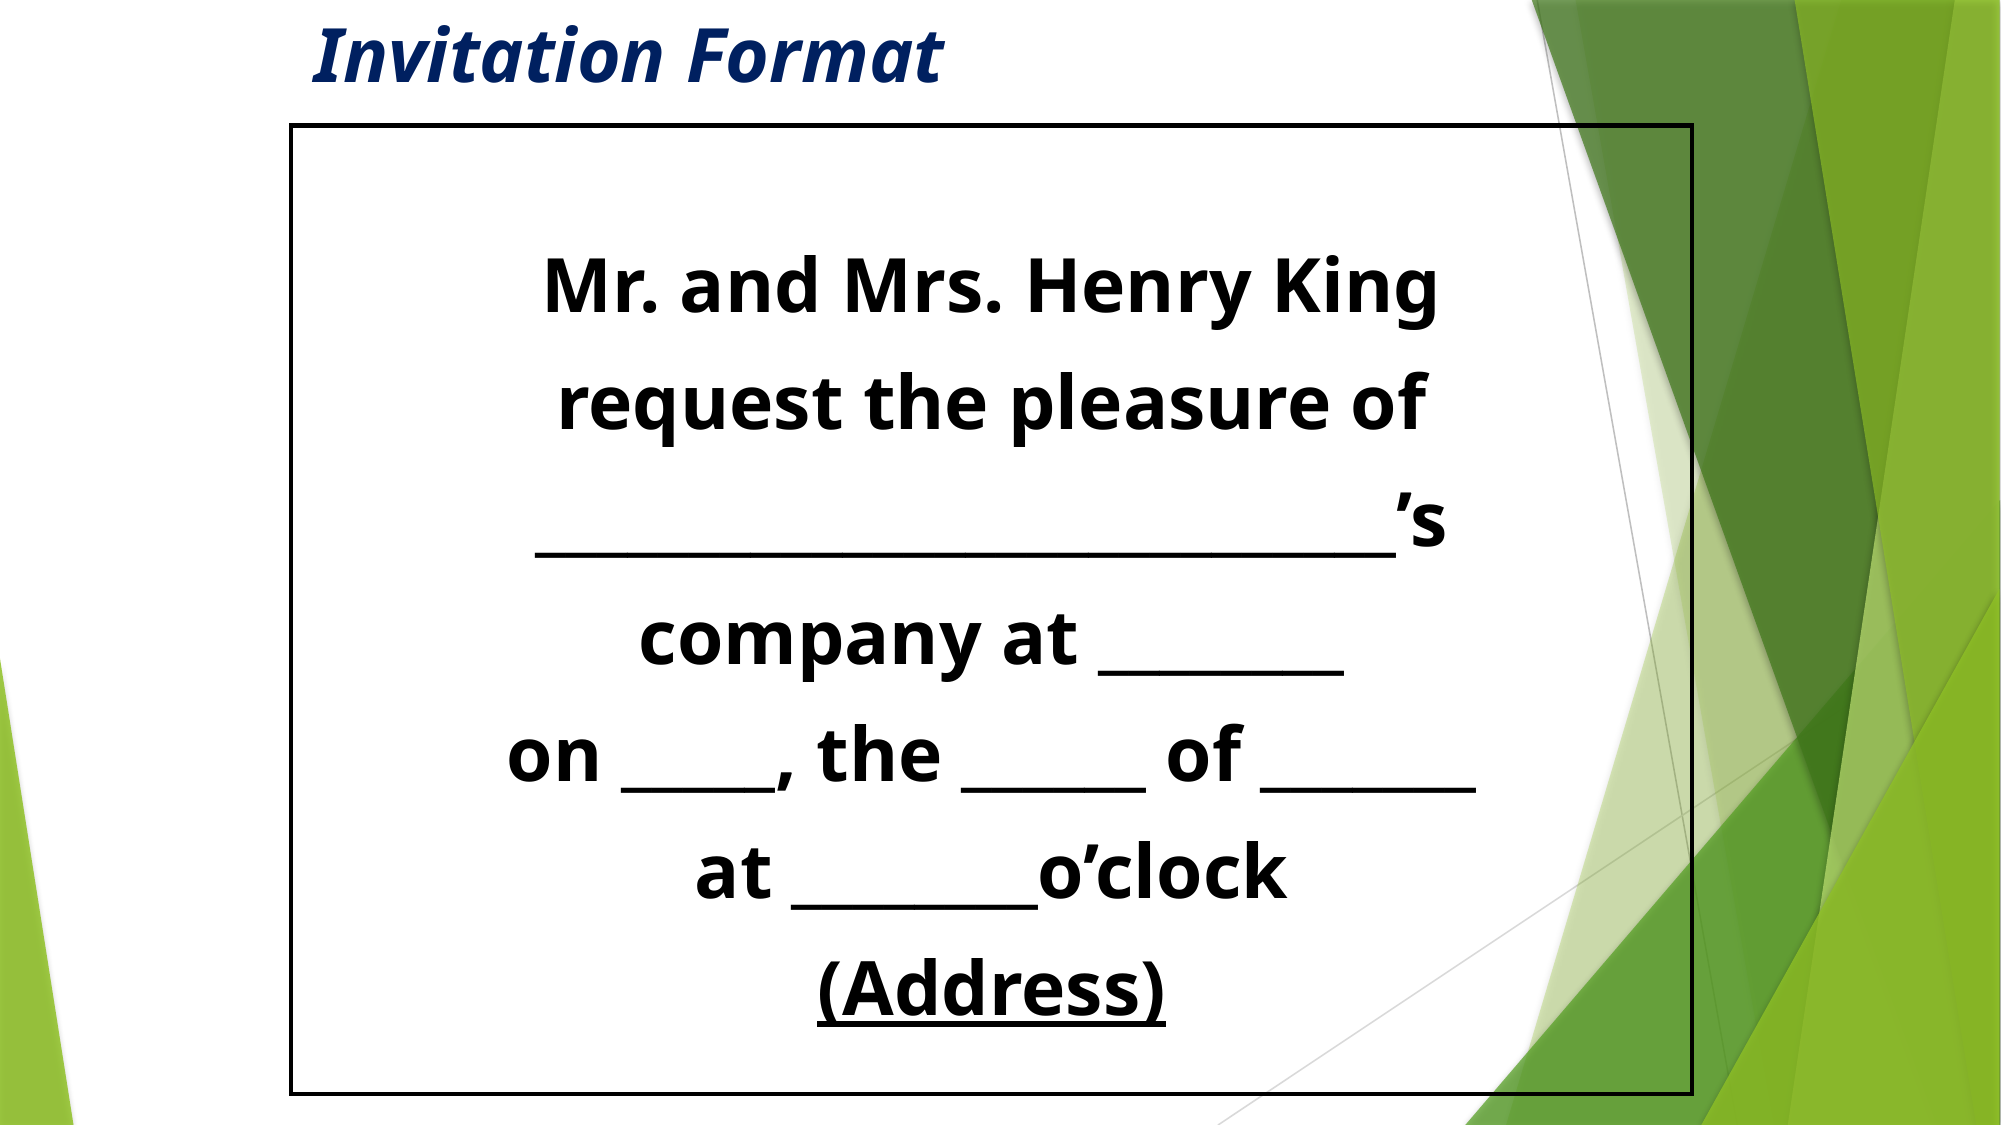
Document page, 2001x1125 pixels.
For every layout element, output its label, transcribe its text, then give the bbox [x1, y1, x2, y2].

title Invitation Format [299, 0, 1701, 173]
table_header Mr. and Mrs. Henry King request the pleasure of ____________________________’s company at ________ on _____, the ______ of _______ at ________o’clock (Address) [293, 128, 1690, 1092]
